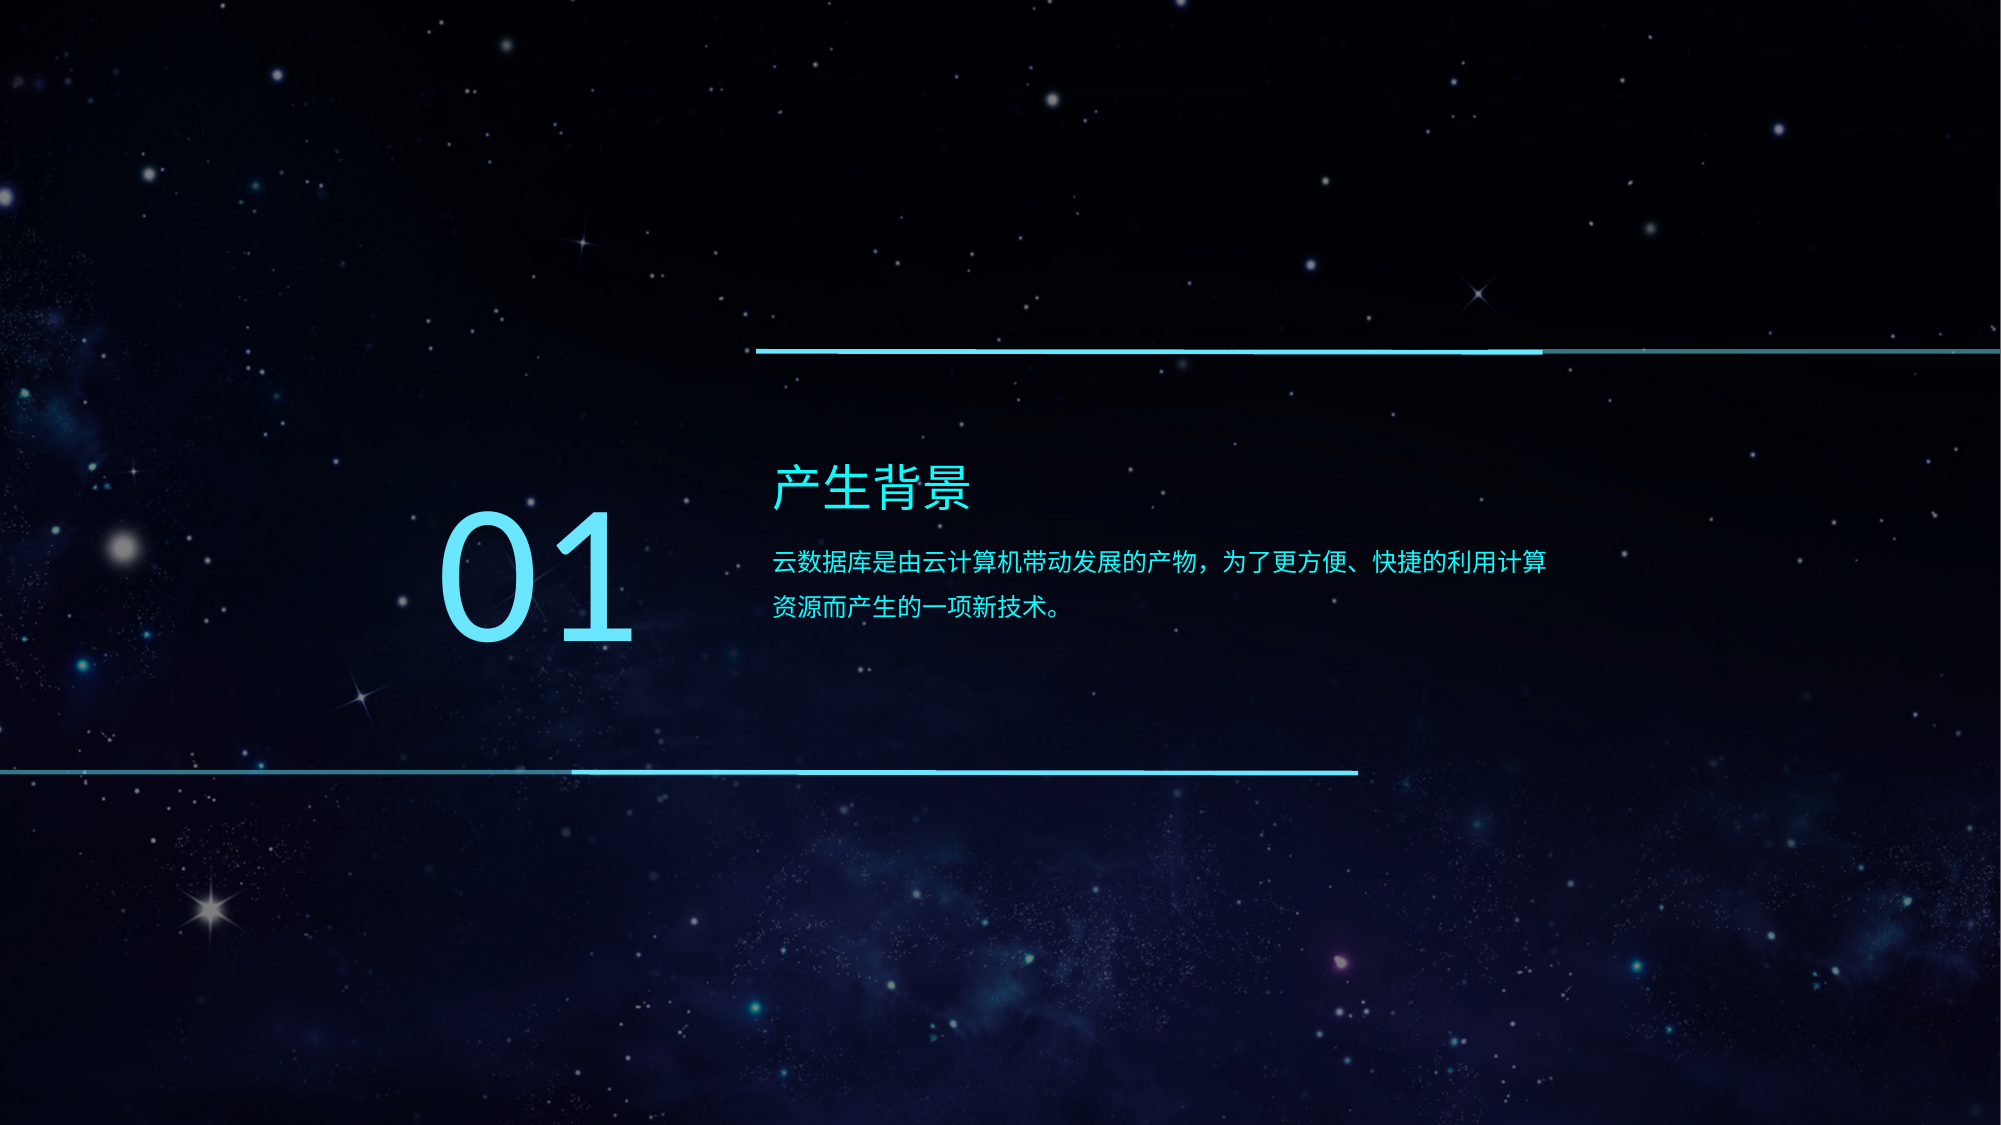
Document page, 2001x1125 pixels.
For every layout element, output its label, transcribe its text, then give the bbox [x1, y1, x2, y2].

text_box 产生背景 [758, 448, 1371, 524]
text_box 01 [407, 433, 656, 689]
text_box 云数据库是由云计算机带动发展的产物，为了更方便、快捷的利用计算资源而产生的一项新技术。 [757, 524, 1579, 629]
picture [0, 0, 2001, 1125]
